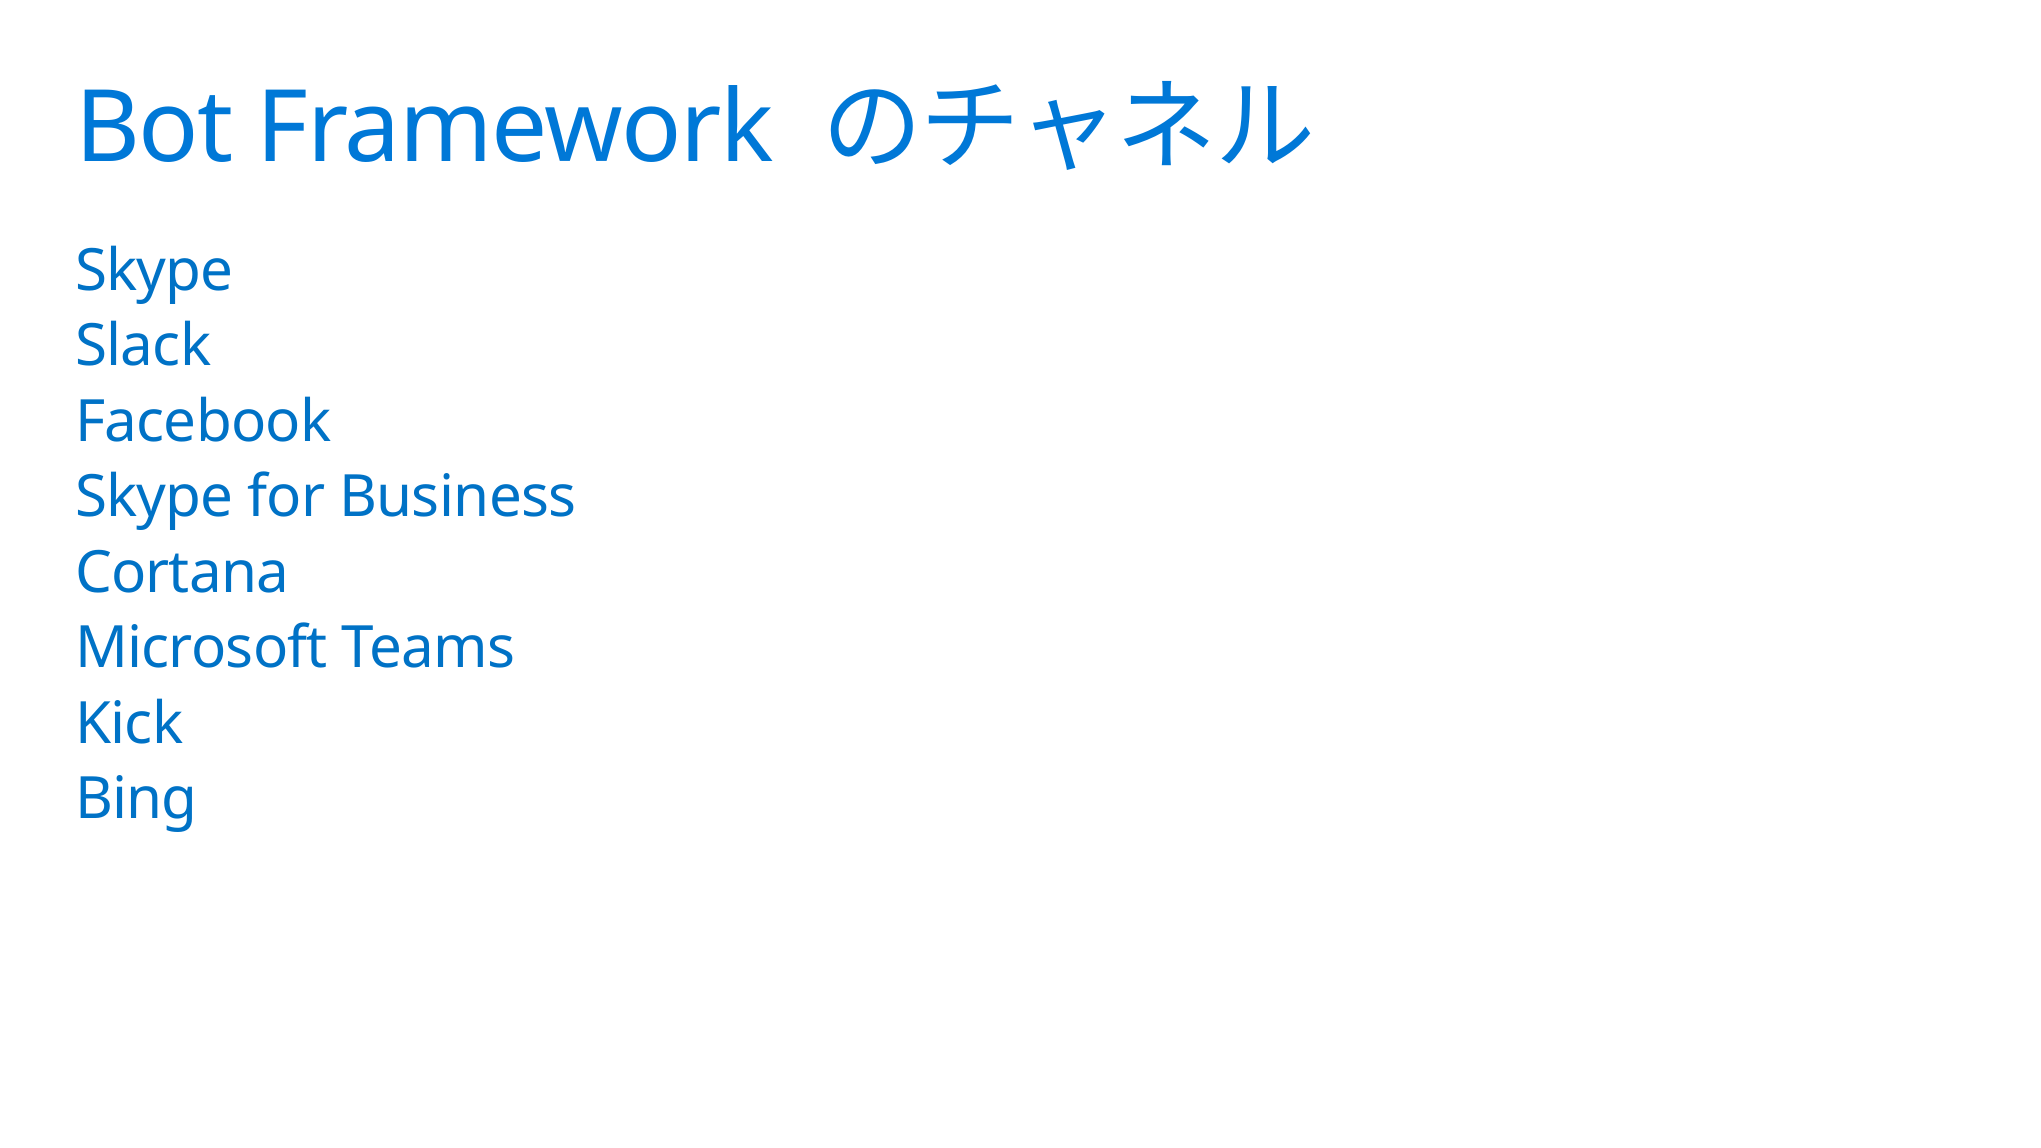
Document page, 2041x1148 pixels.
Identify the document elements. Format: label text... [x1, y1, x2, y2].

title Bot Framework のチャネル [60, 60, 1980, 210]
list Skype Slack Facebook Skype for Business Cortana Microsoft Teams Kick Bing [60, 225, 1980, 853]
